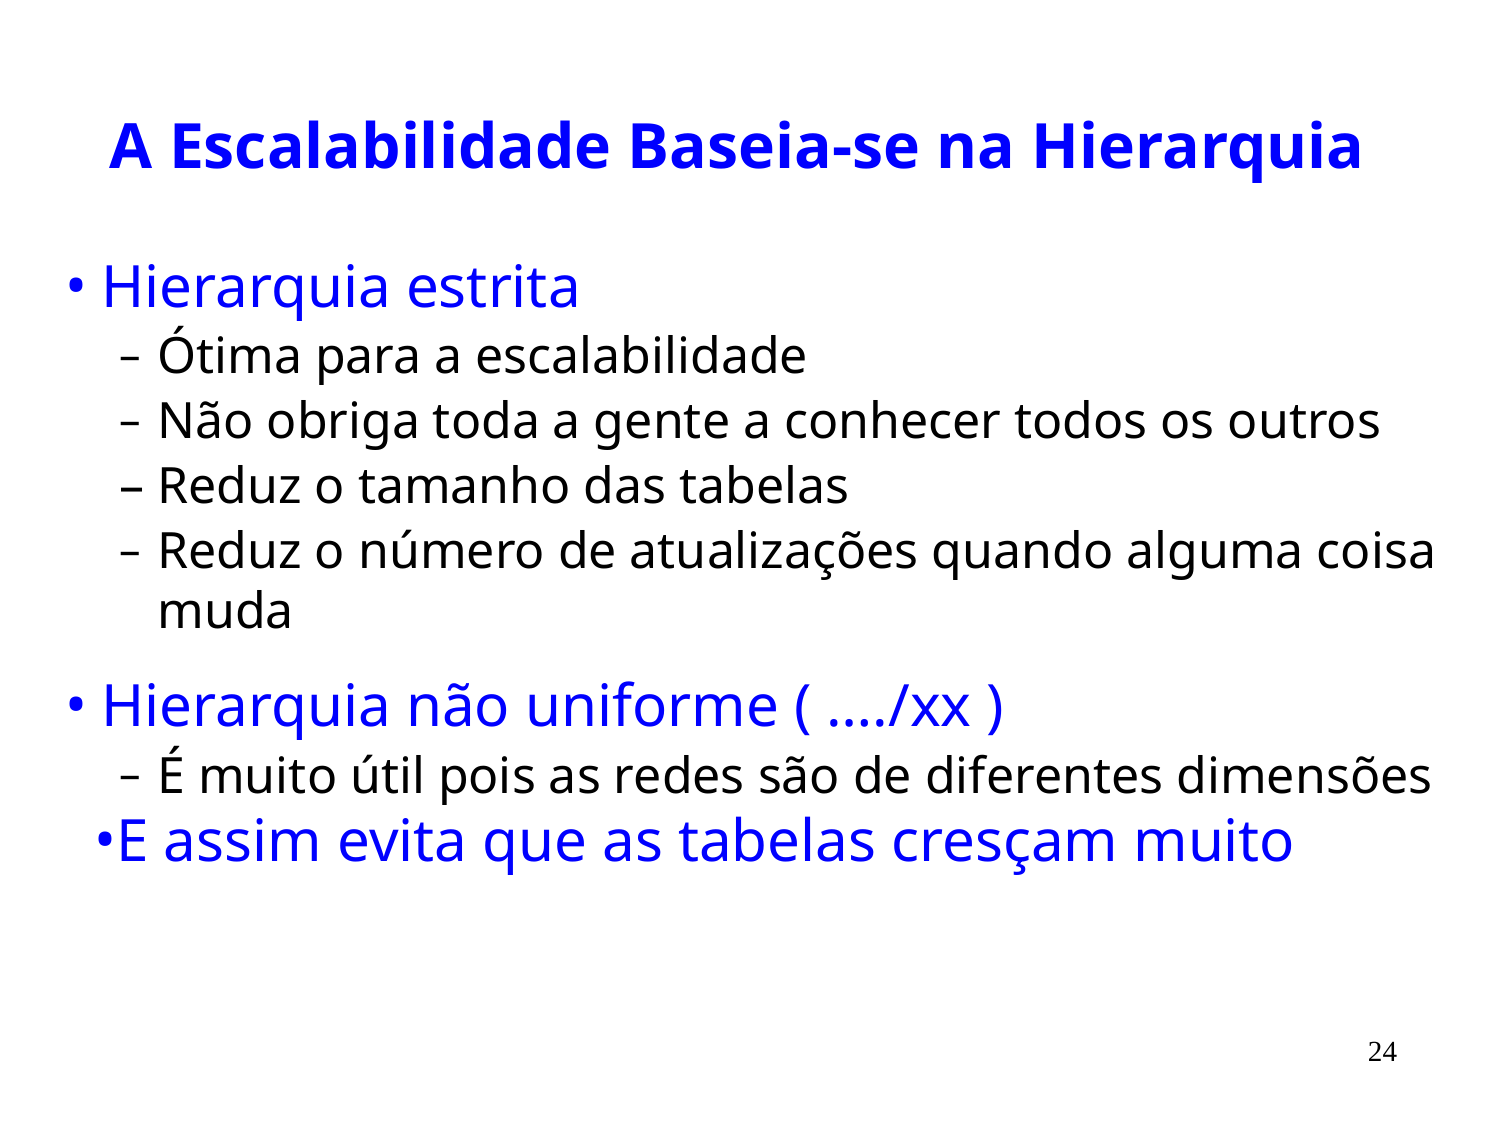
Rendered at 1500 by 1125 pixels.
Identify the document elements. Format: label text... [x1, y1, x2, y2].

title A Escalabilidade Baseia-se na Hierarquia [50, 46, 1425, 242]
list Hierarquia estrita Ótima para a escalabilidade Não obriga toda a gente a conhecer todos os outros Reduz o tamanho das tabelas Reduz o número de atualizações quando alguma coisa muda Hierarquia não uniforme ( …./xx ) É muito útil pois as redes são de diferentes dimensões E assim evita que as tabelas cresçam muito [50, 241, 1463, 968]
slide_number 24 [1262, 1025, 1413, 1088]
